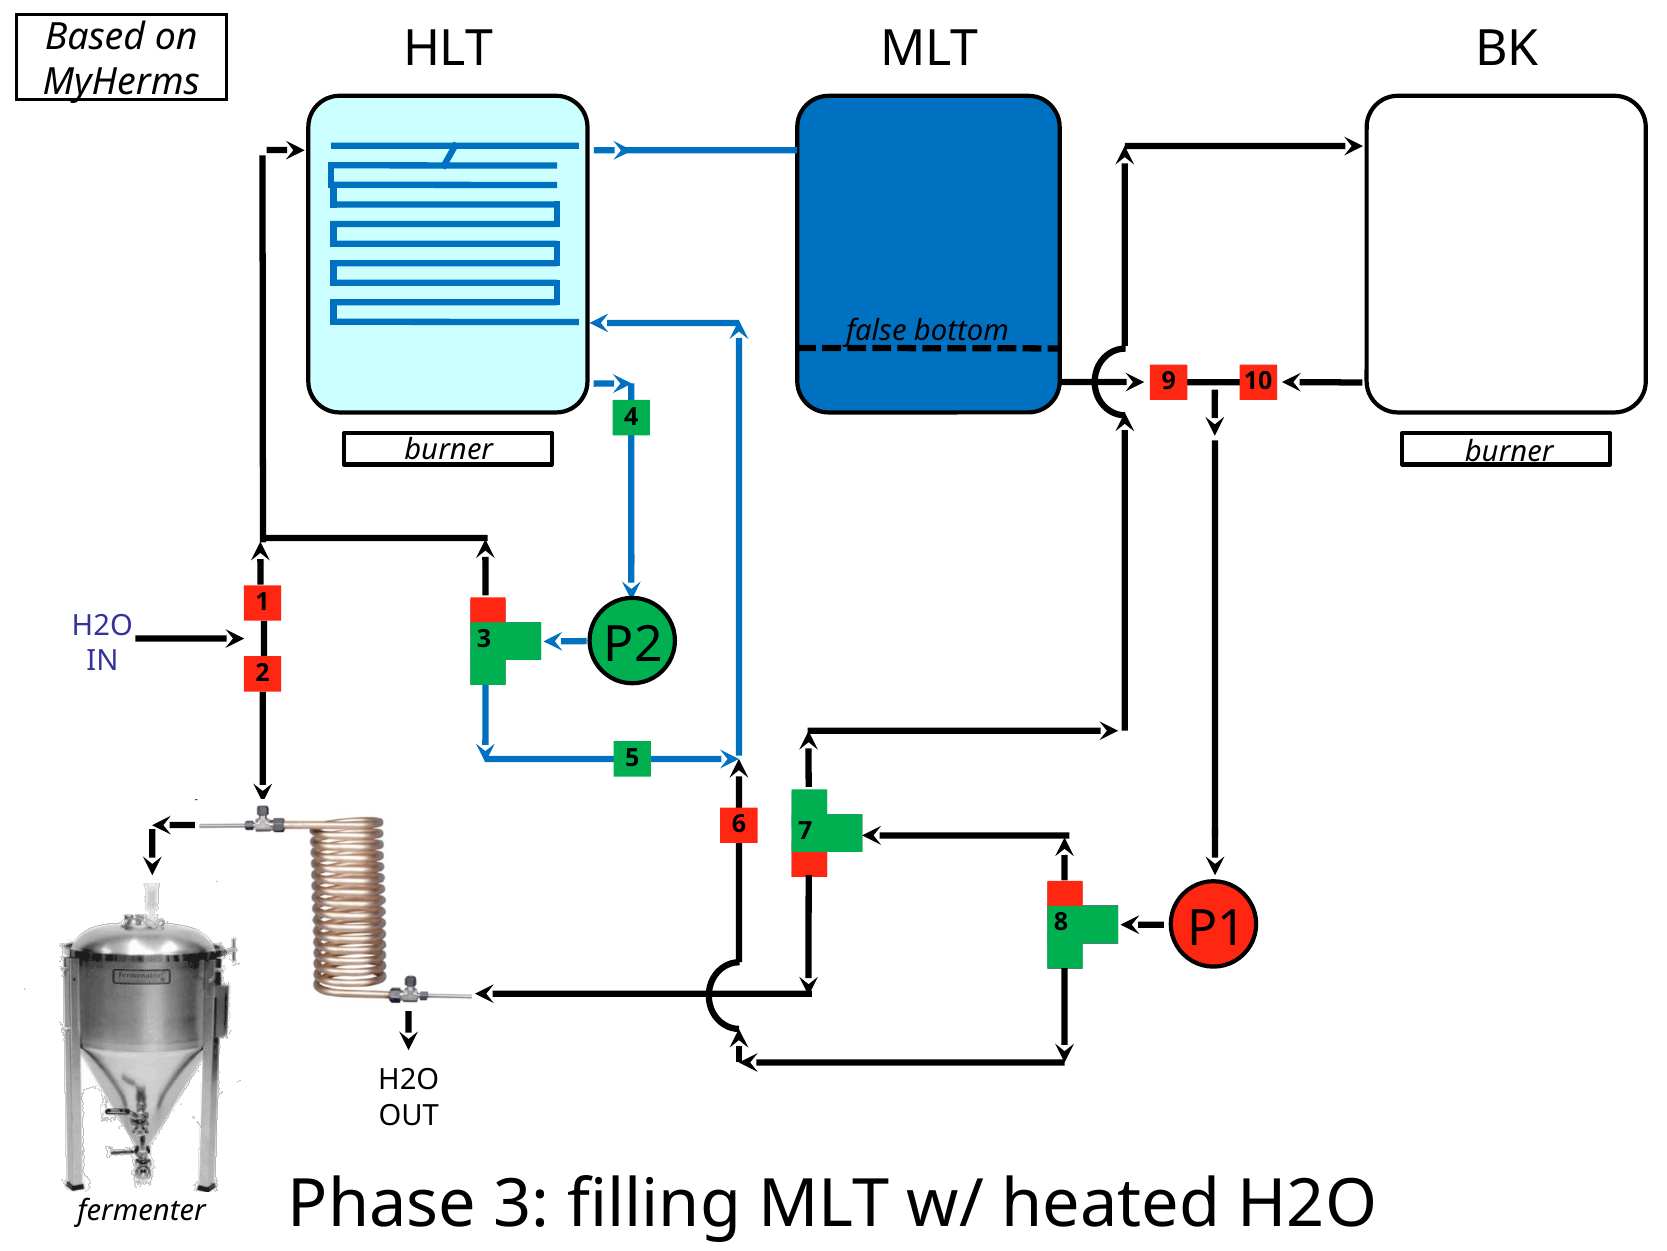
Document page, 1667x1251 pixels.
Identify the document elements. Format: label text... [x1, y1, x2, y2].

text_box [708, 962, 740, 993]
text_box 4 [612, 399, 650, 436]
text_box [1058, 839, 1071, 850]
text_box [1208, 423, 1222, 436]
picture [0, 799, 472, 1192]
text_box [479, 750, 492, 763]
text_box [256, 789, 269, 798]
text_box 6 [720, 807, 758, 843]
text_box [589, 597, 675, 684]
text_box [1282, 375, 1295, 389]
text_box [146, 862, 159, 876]
text_box 9 [1149, 364, 1188, 400]
text_box [726, 752, 738, 766]
text_box [1350, 139, 1361, 153]
text_box H2O IN [71, 606, 133, 677]
text_box 1 [243, 585, 282, 621]
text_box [484, 582, 573, 700]
text_box [1094, 348, 1126, 416]
text_box [1208, 862, 1222, 876]
text_box H2O OUT [378, 1060, 440, 1131]
text_box [476, 987, 488, 1000]
text_box Phase 3: filling MLT w/ heated H2O [287, 1159, 1379, 1240]
text_box [1118, 412, 1131, 425]
text_box [739, 1056, 752, 1069]
text_box P2 [603, 611, 663, 672]
text_box [732, 320, 746, 333]
text_box [732, 1028, 746, 1042]
text_box [1131, 375, 1145, 389]
text_box [231, 632, 245, 645]
text_box [802, 731, 815, 744]
text_box [479, 539, 492, 552]
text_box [308, 16, 588, 413]
text_box [1402, 433, 1456, 465]
text_box [292, 143, 303, 157]
text_box [152, 818, 165, 832]
text_box [1118, 145, 1131, 159]
text_box [343, 433, 395, 465]
text_box fermenter [77, 1200, 207, 1225]
text_box 5 [613, 741, 651, 777]
text_box [708, 994, 739, 1029]
text_box 2 [243, 656, 282, 692]
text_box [15, 14, 227, 101]
text_box burner [395, 431, 503, 465]
text_box [619, 151, 632, 157]
text_box [625, 587, 638, 598]
text_box [619, 144, 632, 150]
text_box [1061, 866, 1150, 983]
text_box P1 [1187, 895, 1247, 955]
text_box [886, 693, 975, 973]
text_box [1366, 16, 1647, 413]
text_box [796, 16, 1060, 413]
text_box [592, 316, 602, 330]
text_box [1563, 433, 1611, 465]
text_box [732, 758, 746, 772]
text_box [254, 541, 267, 555]
text_box [1170, 881, 1245, 967]
text_box [1105, 724, 1119, 737]
text_box [1247, 897, 1257, 951]
text_box [503, 433, 552, 465]
text_box [619, 377, 631, 390]
text_box [402, 1037, 415, 1051]
text_box 10 [1239, 364, 1278, 400]
text_box [802, 983, 815, 993]
text_box [1058, 1050, 1071, 1063]
text_box burner [1456, 433, 1563, 467]
